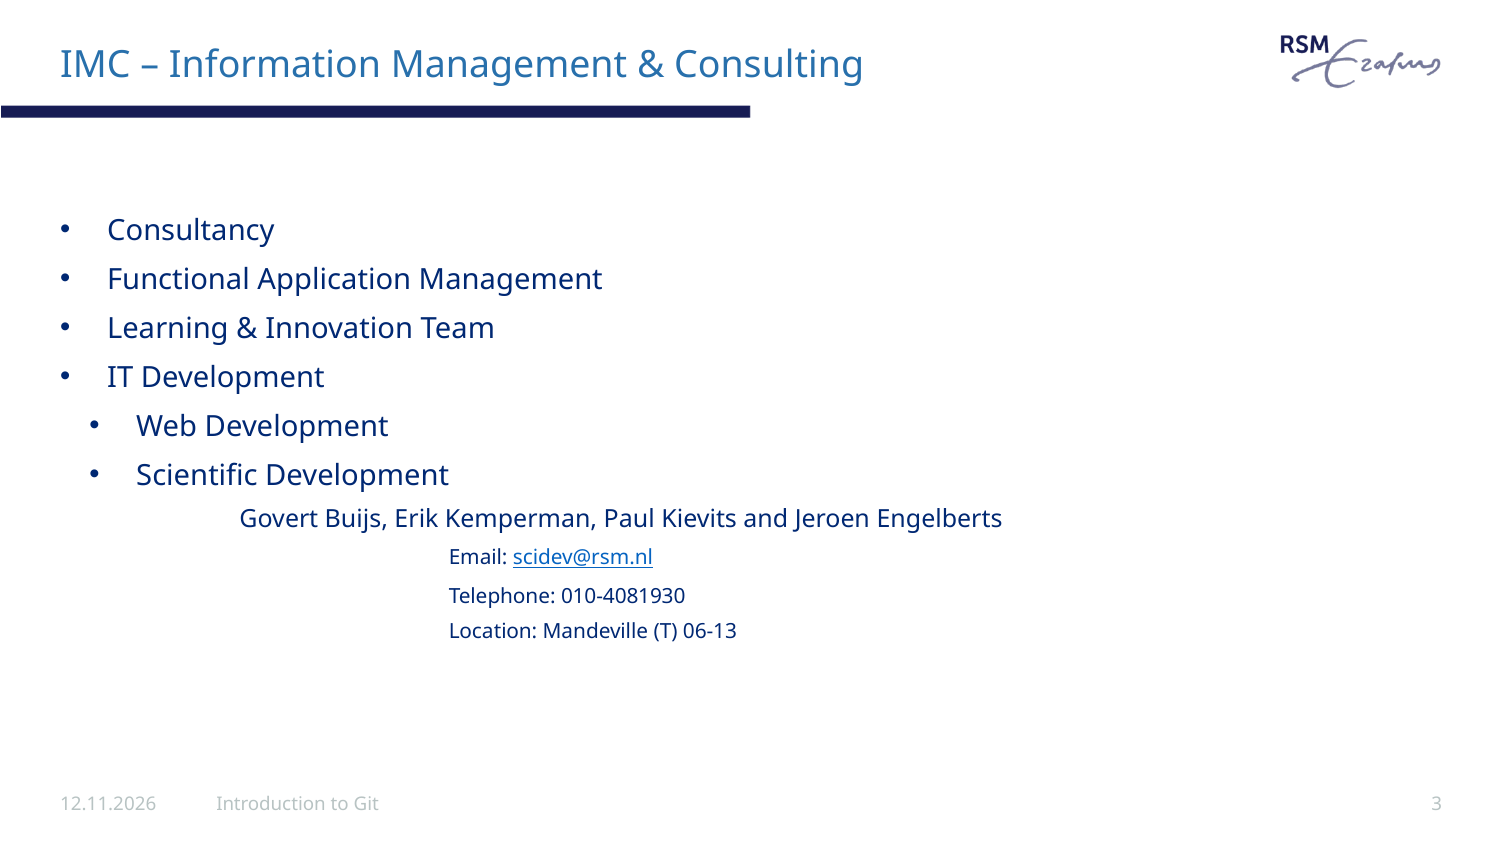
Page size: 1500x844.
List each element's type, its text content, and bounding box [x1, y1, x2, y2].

picture [1, 0, 1499, 844]
slide_number 3 [1339, 782, 1443, 827]
list Consultancy Functional Application Management Learning & Innovation Team IT Development Web Development Scientific Development Govert Buijs, Erik Kemperman, Paul Kievits and Jeroen Engelberts Email: scidev@rsm.nl Telephone: 010-4081930 Location: Mandeville (T) 06-13 [60, 162, 1443, 766]
footer Introduction to Git [201, 782, 708, 827]
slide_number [60, 782, 176, 827]
title IMC – Information Management & Consulting [60, 44, 1223, 104]
